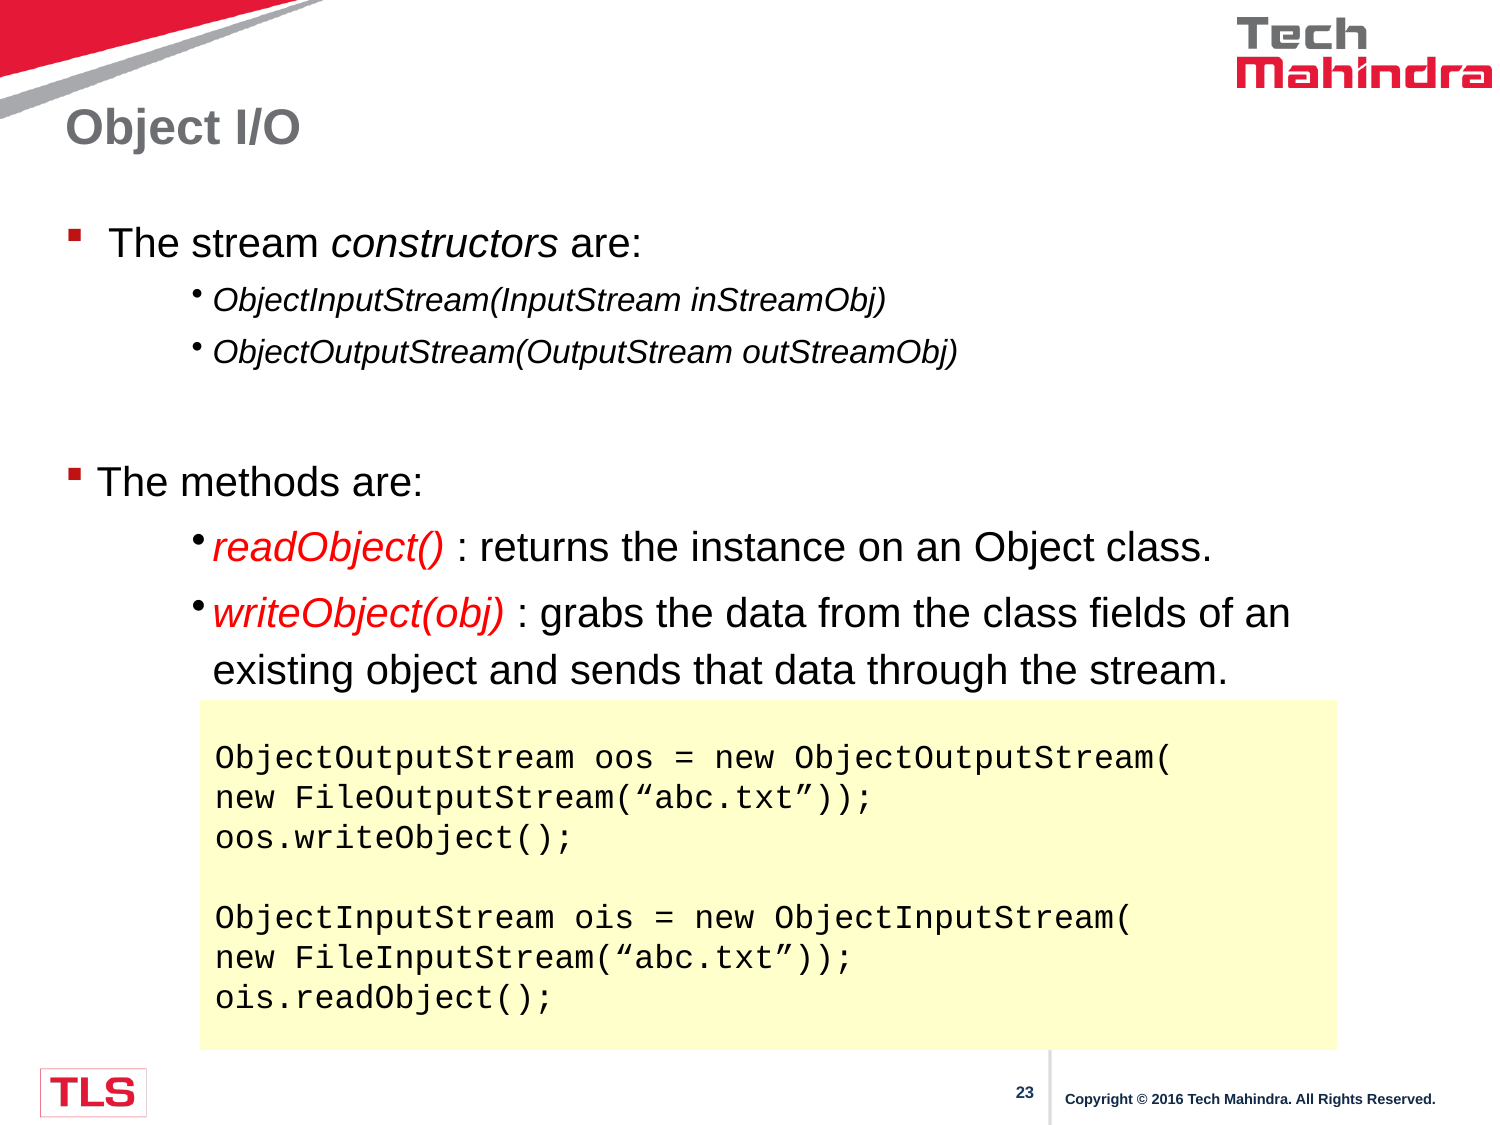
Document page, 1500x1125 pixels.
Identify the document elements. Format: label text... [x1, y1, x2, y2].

title Object I/O [50, 90, 1150, 158]
list The stream constructors are: ObjectInputStream(InputStream inStreamObj) ObjectOutputStream(OutputStream outStreamObj) The methods are: readObject() : returns the instance on an Object class. writeObject(obj) : grabs the data from the class fields of an existing object and sends that data through the stream. [50, 158, 1425, 1059]
picture [38, 1066, 147, 1118]
picture [1237, 17, 1492, 88]
text_box ObjectOutputStream oos = new ObjectOutputStream( new FileOutputStream(“abc.txt”)); oos.writeObject(); ObjectInputStream ois = new ObjectInputStream( new FileInputStream(“abc.txt”)); ois.readObject(); [199, 699, 1338, 1050]
picture [0, 0, 325, 119]
footer Copyright © 2016 Tech Mahindra. All Rights Reserved. [1050, 1080, 1488, 1118]
